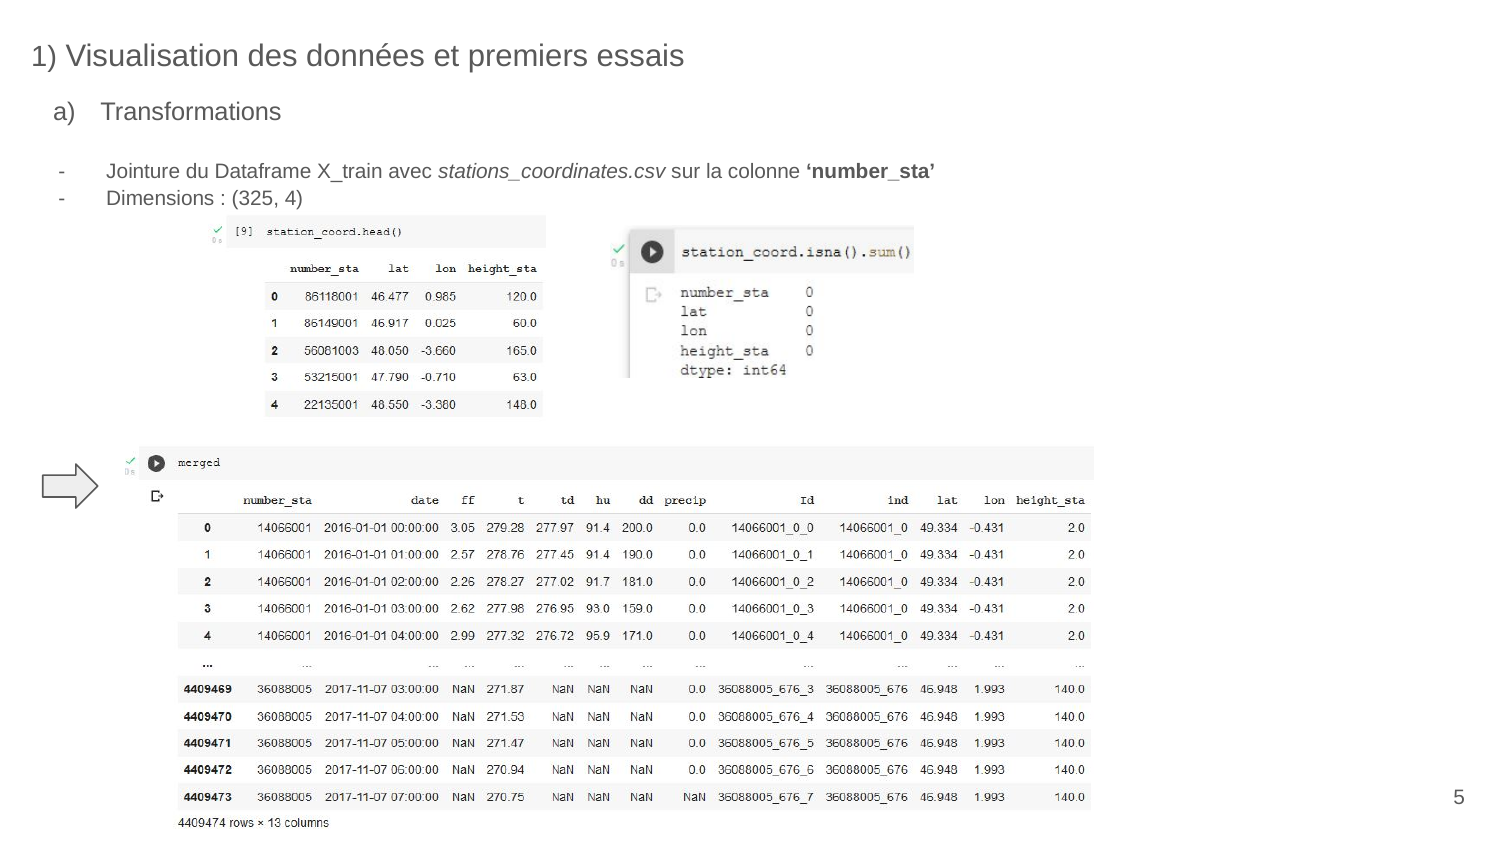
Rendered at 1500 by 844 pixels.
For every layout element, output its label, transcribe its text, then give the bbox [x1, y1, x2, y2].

title 1) Visualisation des données et premiers essais Transformations [16, 18, 1414, 141]
picture [609, 225, 915, 378]
list Jointure du Dataframe X_train avec stations_coordinates.csv sur la colonne ‘number_sta’ Dimensions : (325, 4) [16, 141, 1414, 703]
text_box [42, 464, 98, 509]
picture [125, 444, 1095, 830]
slide_number ‹#› [1389, 764, 1480, 830]
picture [207, 209, 546, 423]
